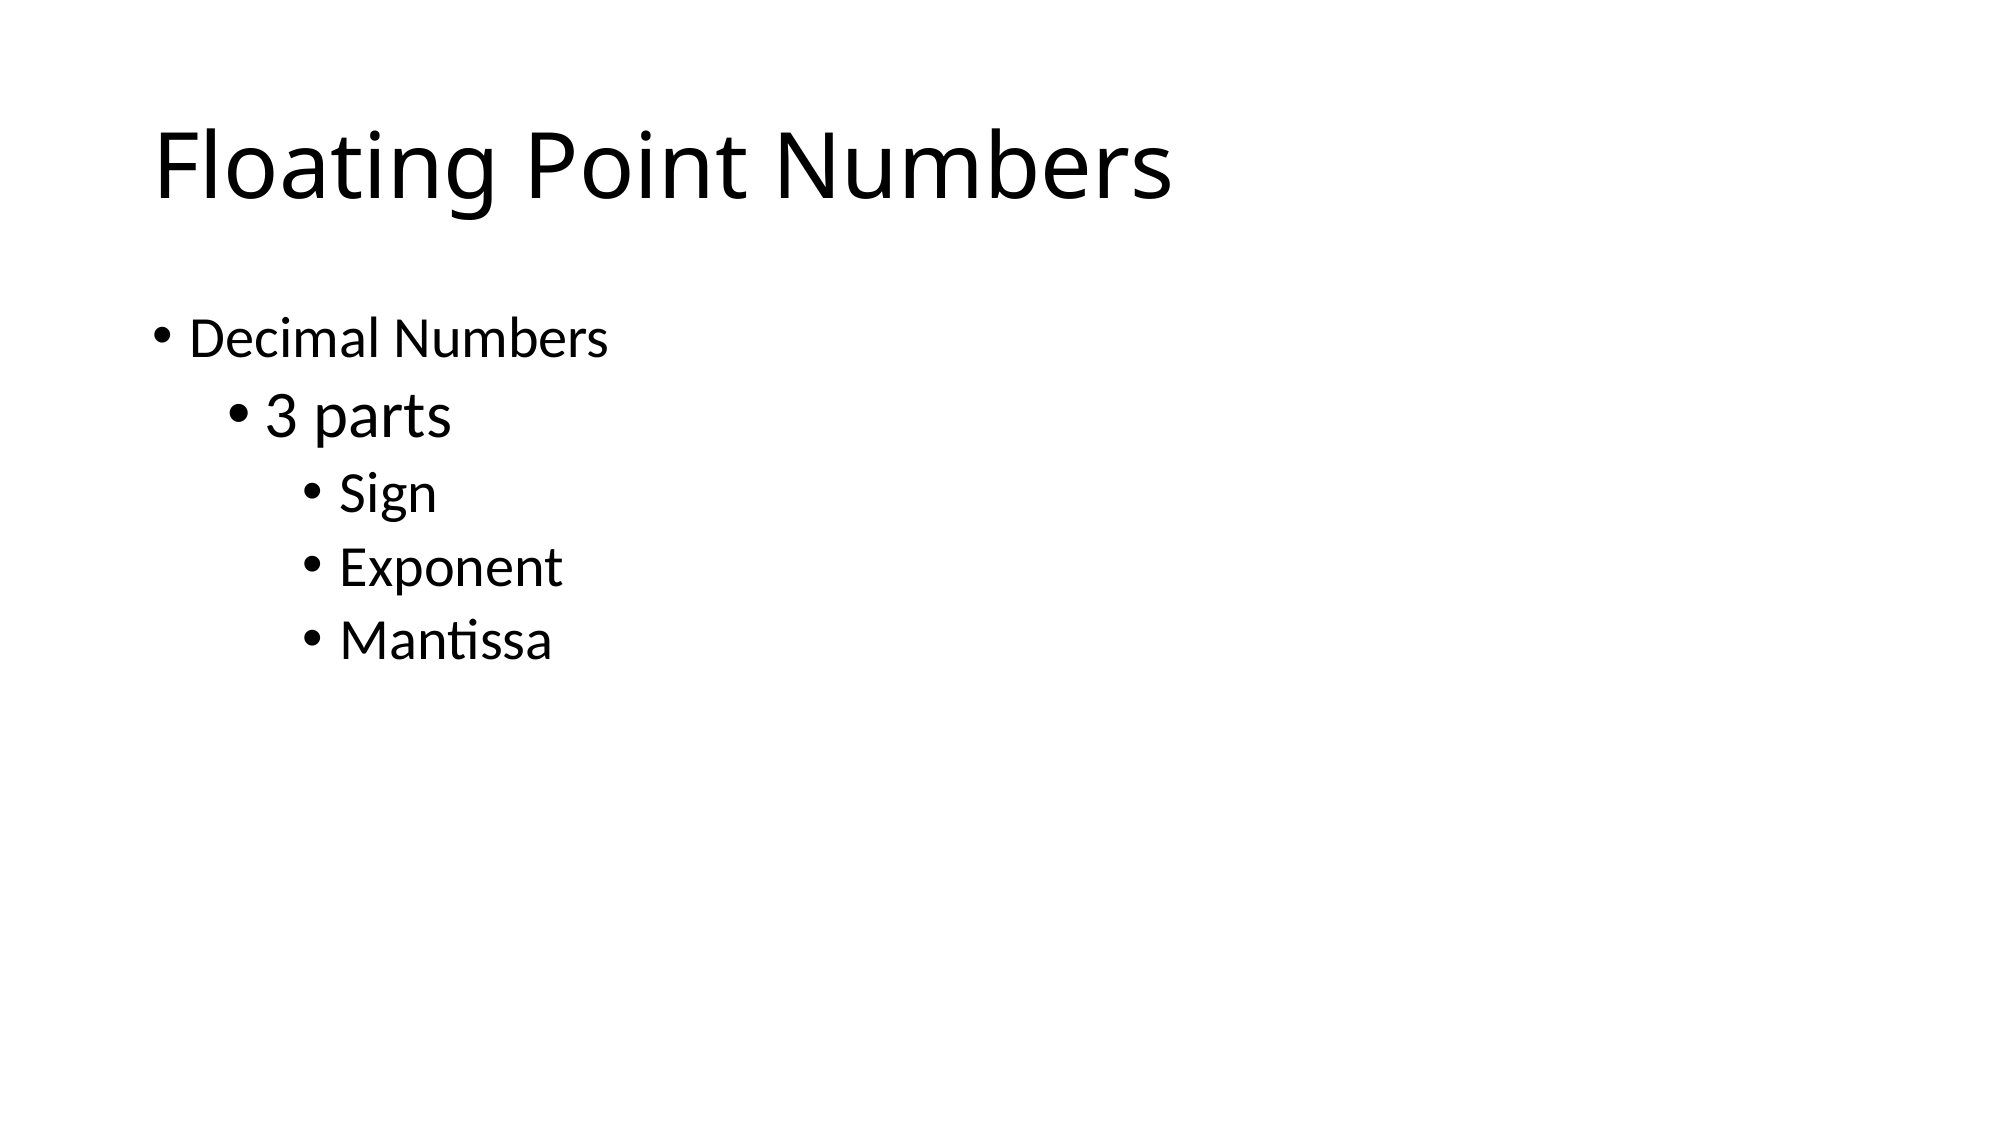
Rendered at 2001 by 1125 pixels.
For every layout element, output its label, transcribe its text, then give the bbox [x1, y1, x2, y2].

list Decimal Numbers 3 parts Sign Exponent Mantissa [137, 299, 1863, 1014]
title Floating Point Numbers [137, 59, 1863, 278]
